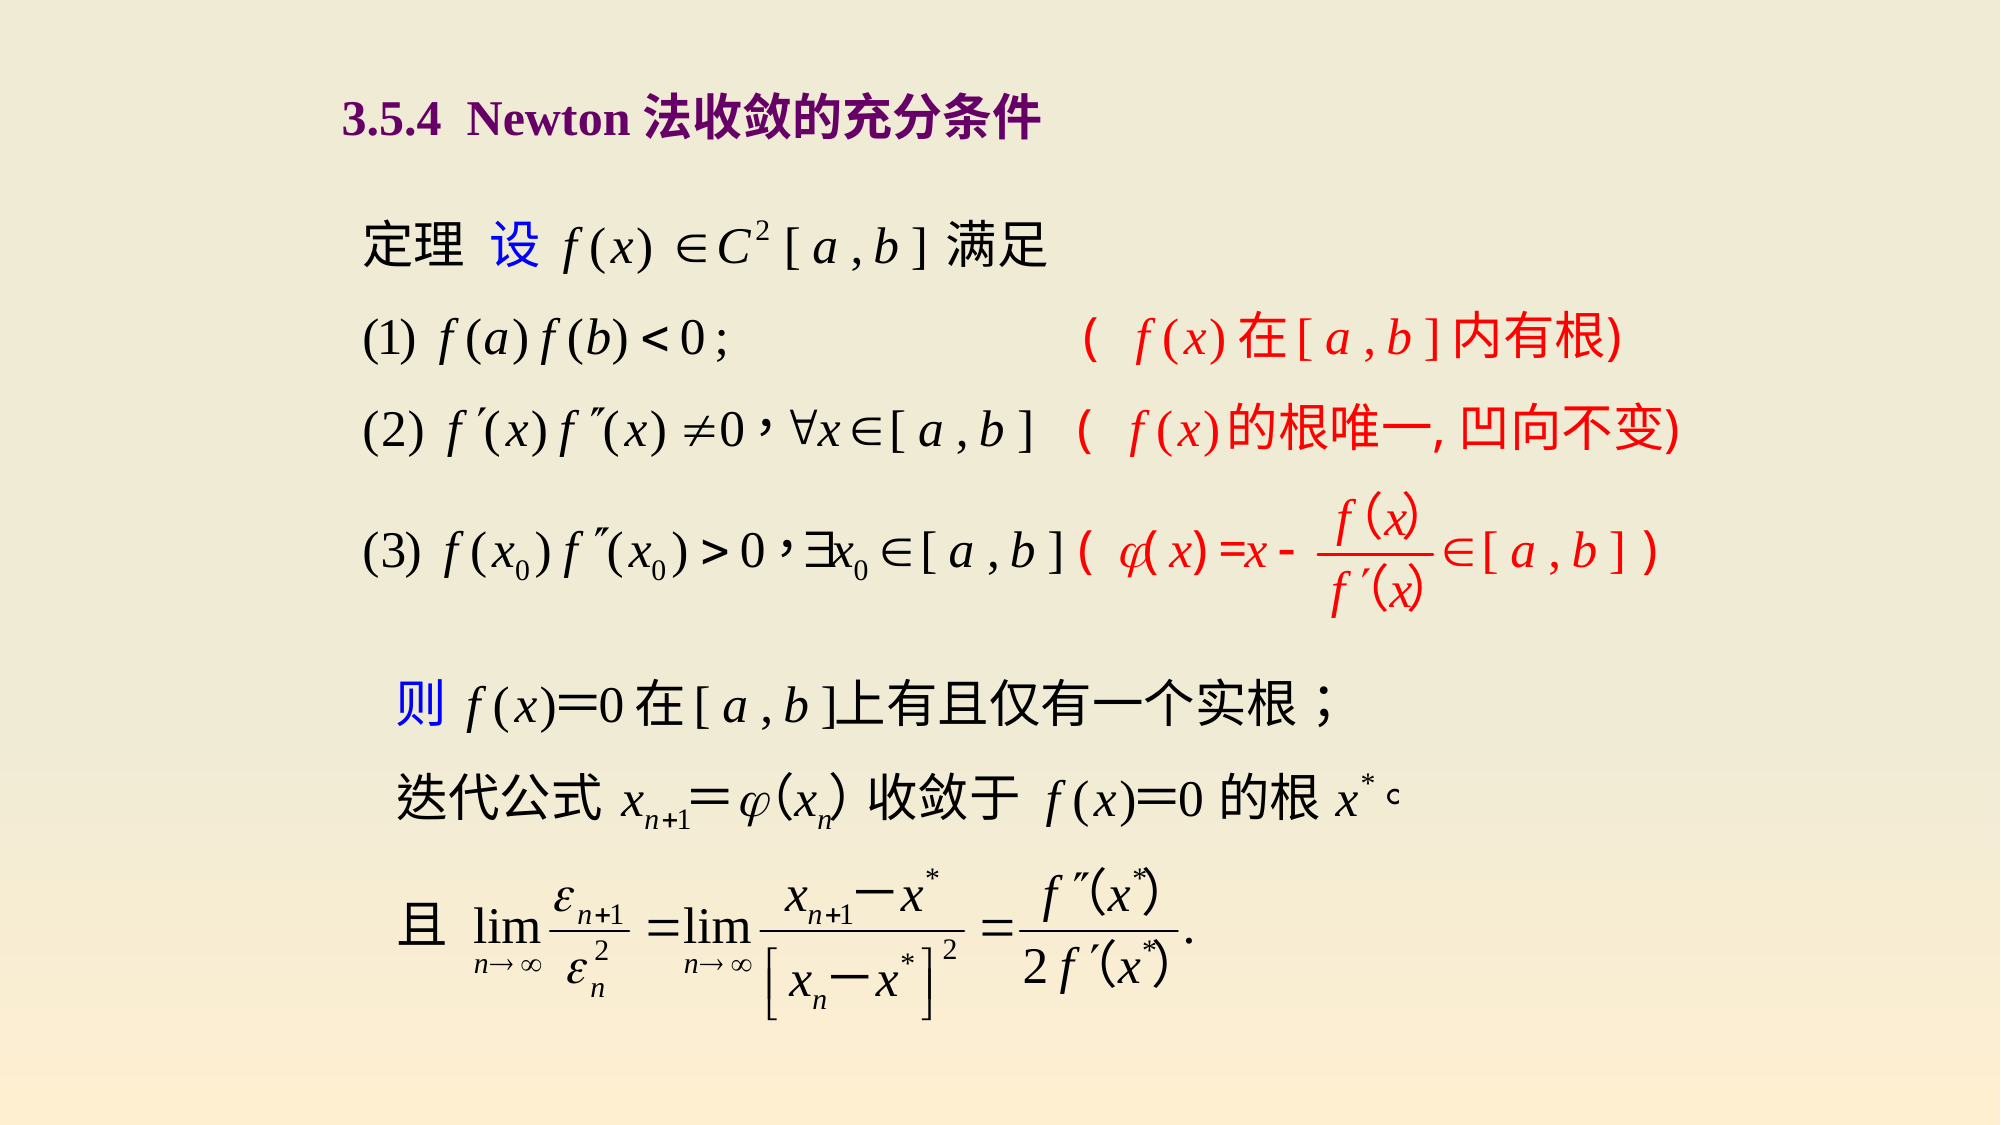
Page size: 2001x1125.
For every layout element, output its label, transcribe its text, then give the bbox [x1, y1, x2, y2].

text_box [389, 670, 1399, 1032]
text_box 3.5.4 Newton法收敛的充分条件 [326, 78, 1166, 161]
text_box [355, 207, 1704, 629]
